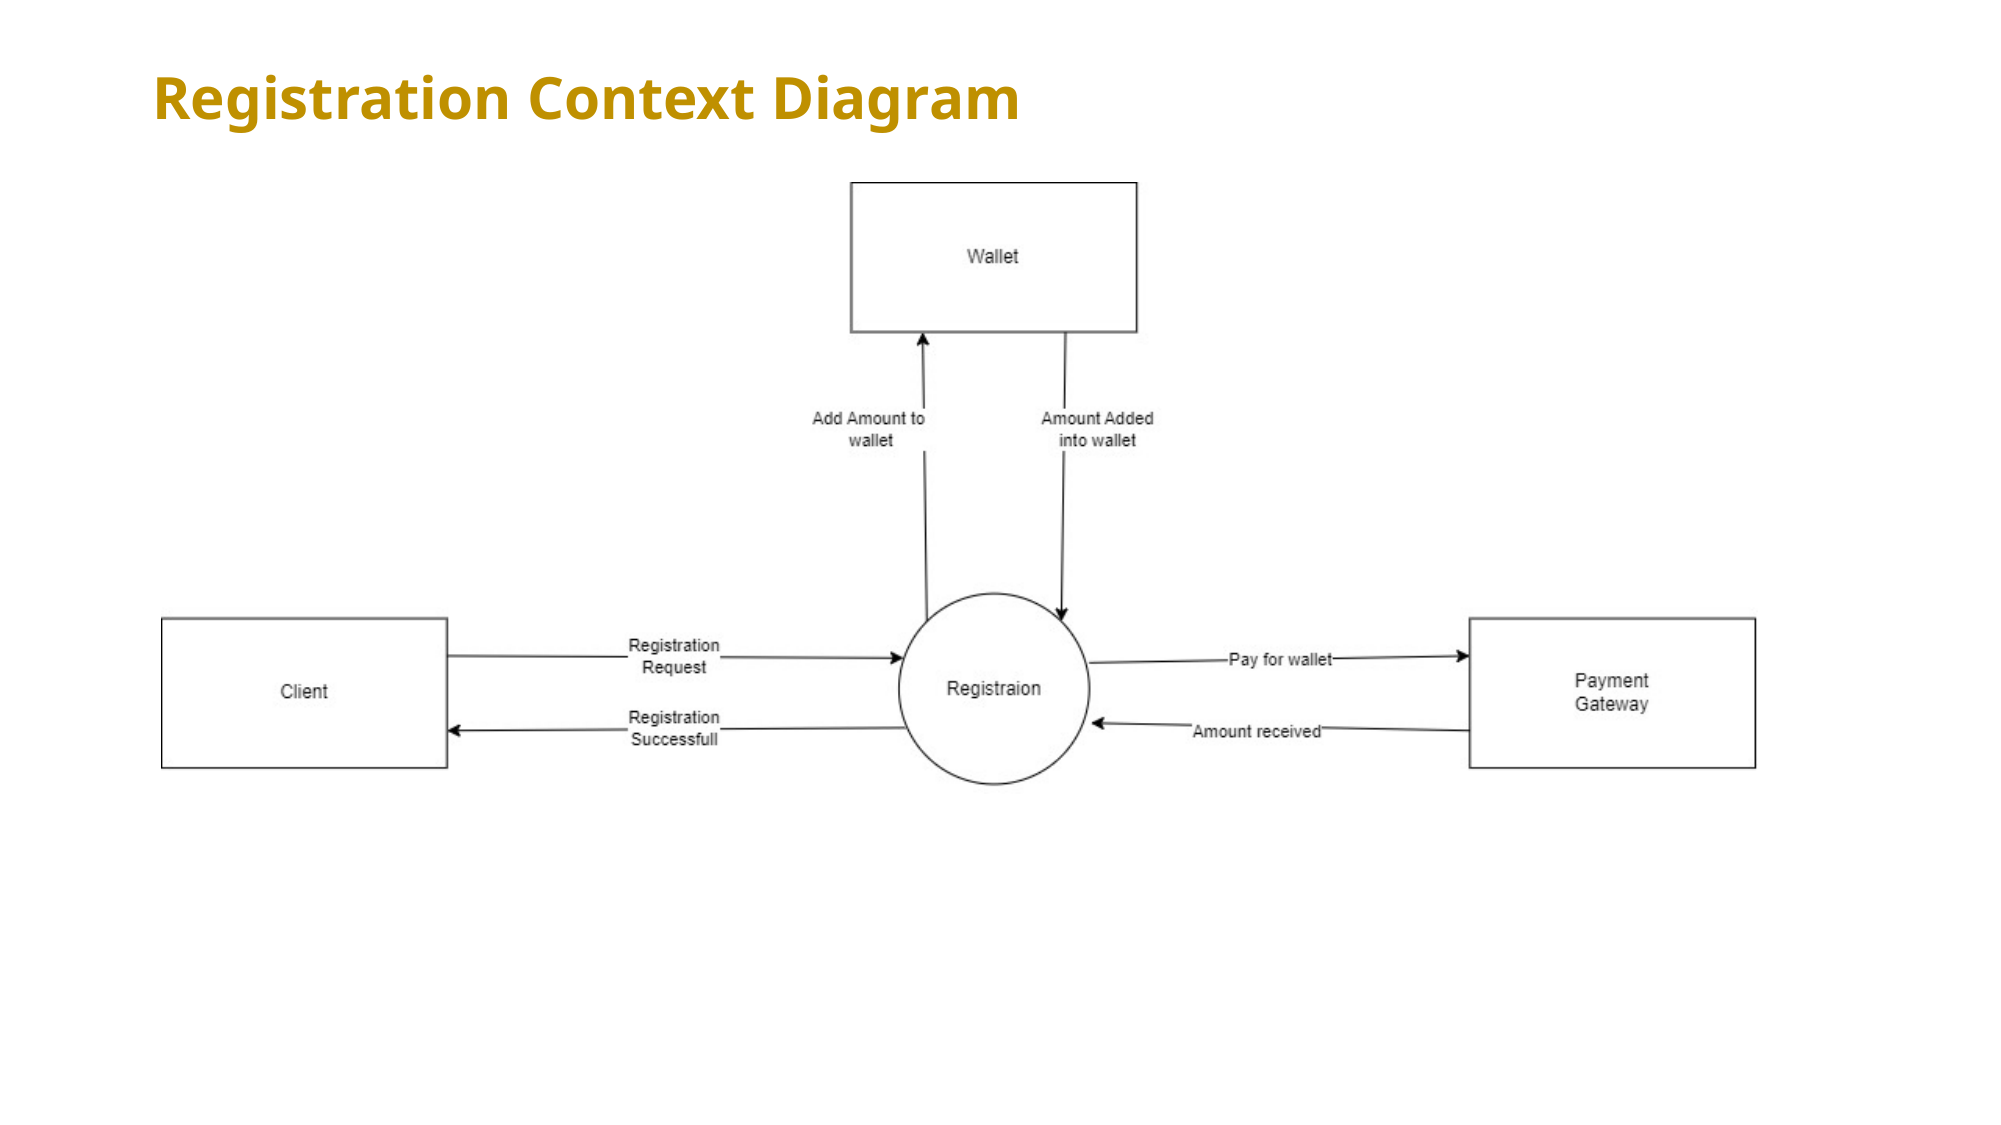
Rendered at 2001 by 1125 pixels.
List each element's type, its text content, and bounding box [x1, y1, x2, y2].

title Registration Context Diagram [137, 59, 1863, 142]
picture [161, 182, 1758, 794]
